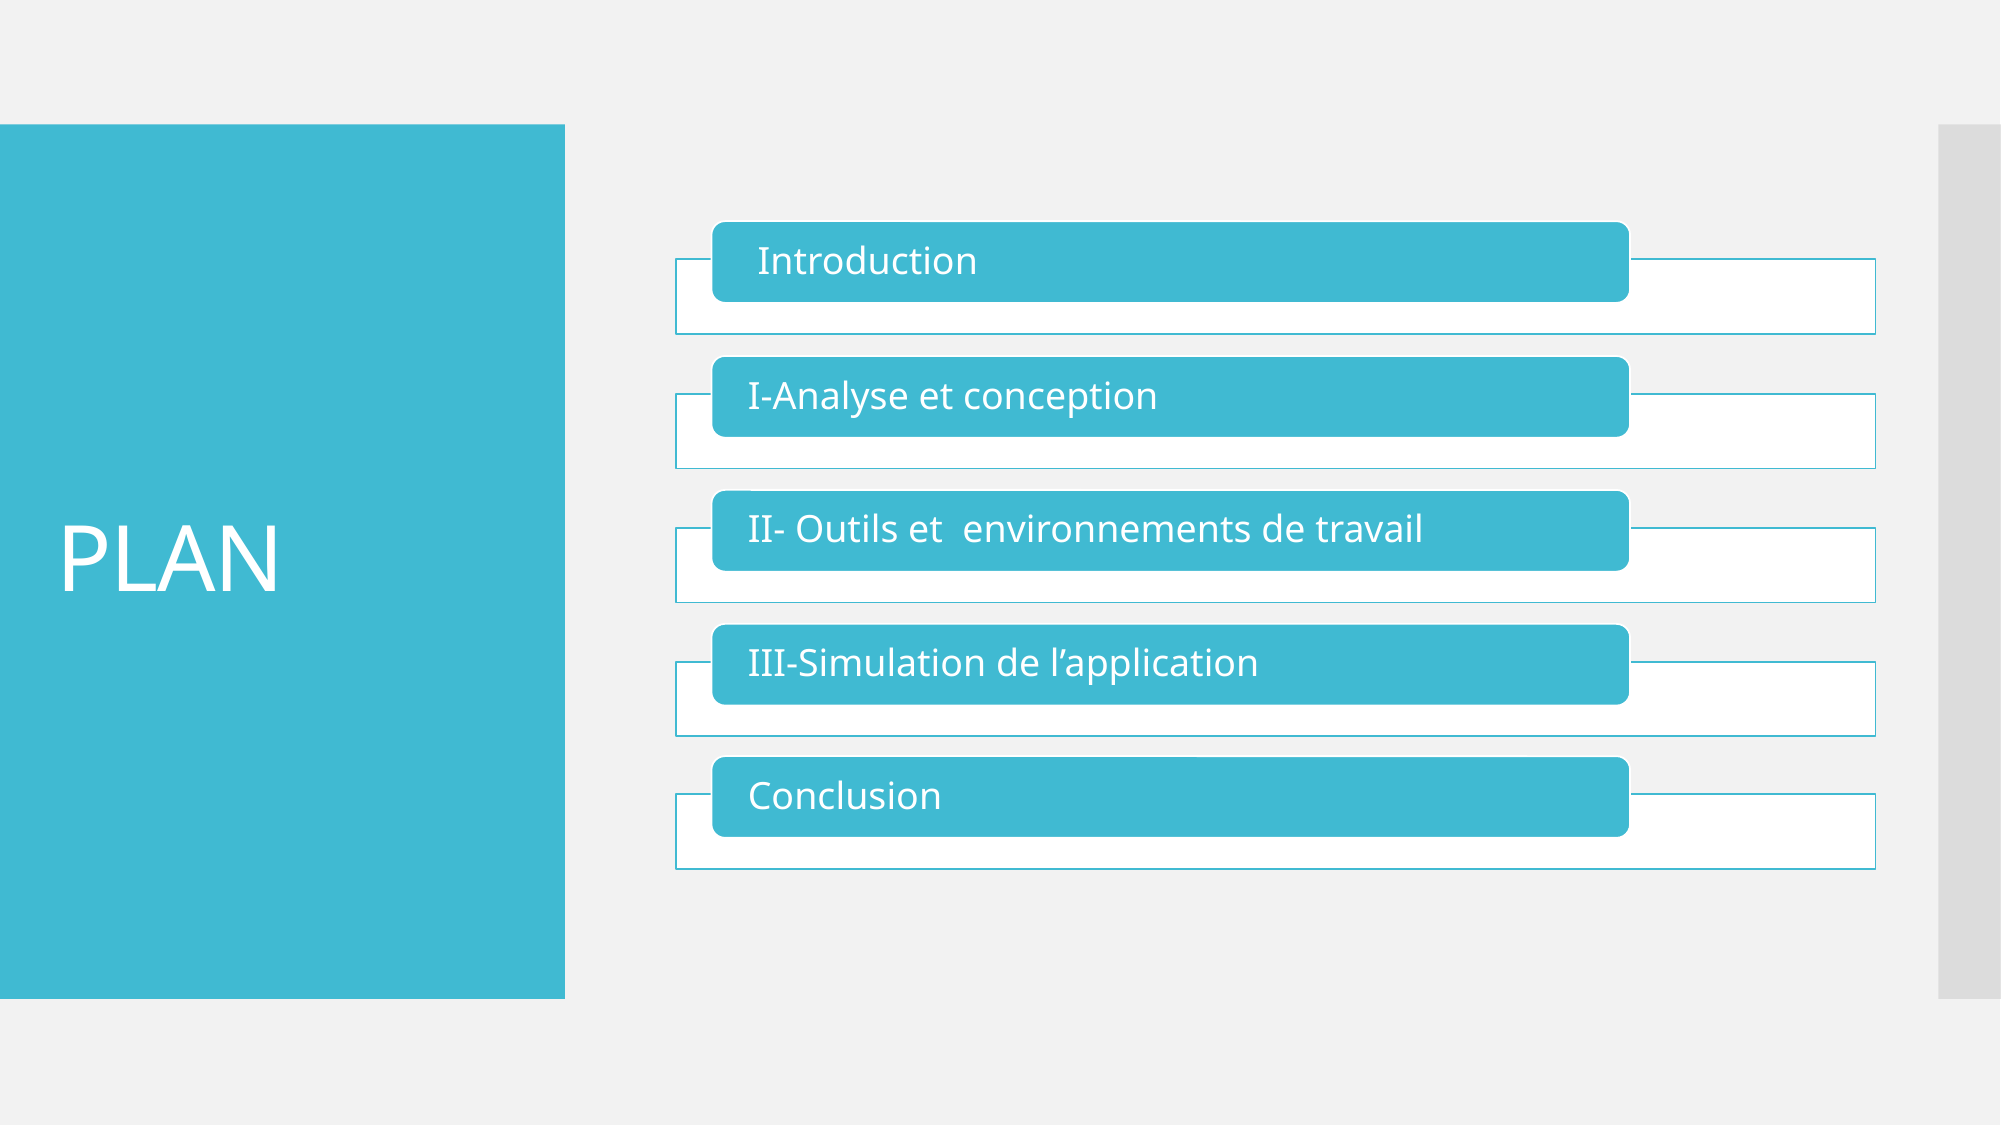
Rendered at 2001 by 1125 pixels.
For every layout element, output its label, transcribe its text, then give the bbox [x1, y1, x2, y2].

text_box [675, 393, 1876, 469]
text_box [711, 220, 1631, 304]
text_box [675, 258, 1876, 335]
text_box [675, 527, 1876, 603]
title PLAN [41, 184, 525, 940]
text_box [711, 489, 1631, 572]
text_box [675, 661, 1876, 737]
text_box [675, 793, 1876, 870]
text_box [711, 755, 1631, 839]
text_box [711, 623, 1631, 706]
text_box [711, 355, 1631, 438]
